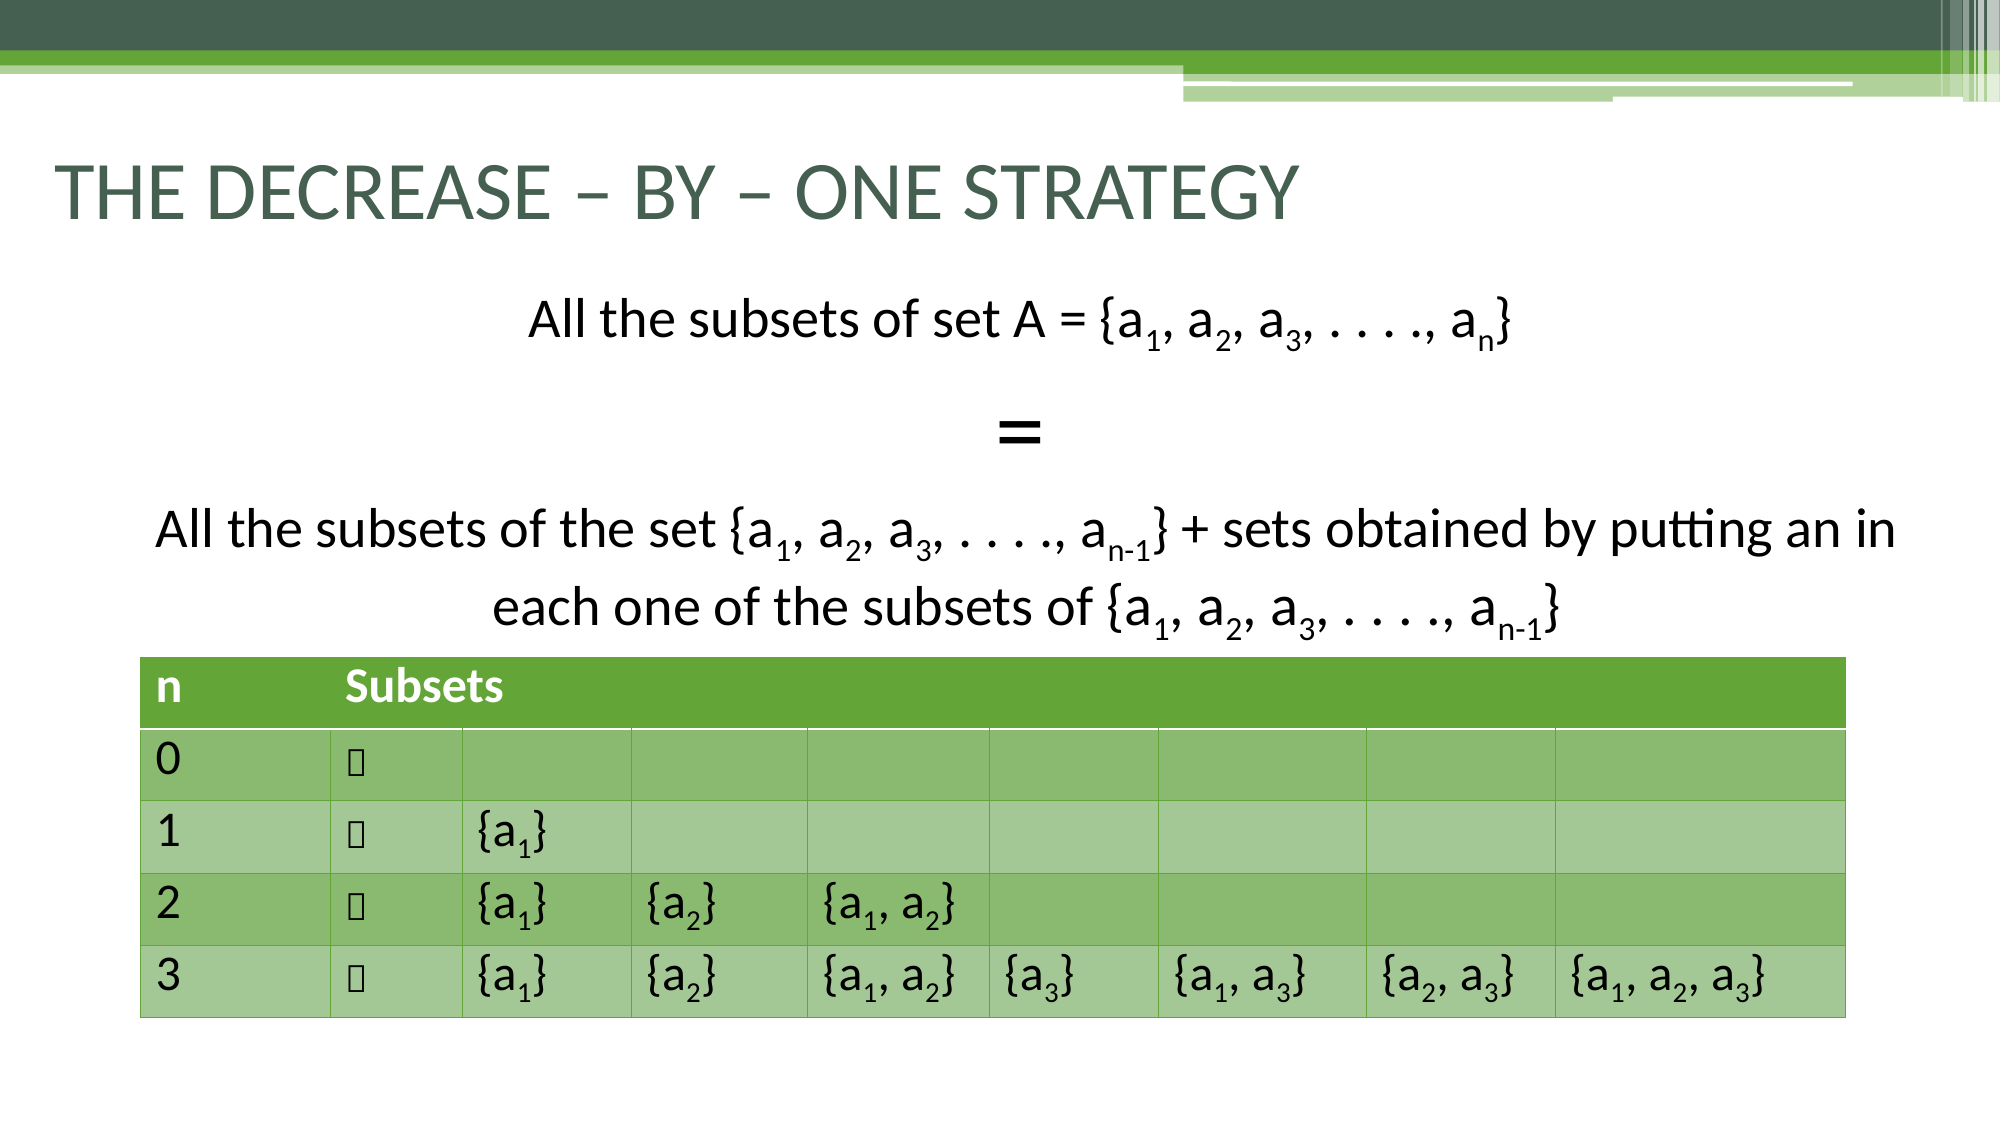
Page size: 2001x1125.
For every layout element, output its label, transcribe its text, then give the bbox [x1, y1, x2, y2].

table_cell 3 [141, 946, 330, 1017]
table_cell [1556, 874, 1845, 945]
table_cell {a1, a2, a3} [1556, 946, 1845, 1017]
table_cell [463, 730, 631, 800]
table_header n [141, 658, 330, 728]
table_cell {a1} [463, 874, 631, 945]
table_cell {a3} [990, 946, 1158, 1017]
table_cell [990, 730, 1158, 800]
list All the subsets of set A = {a1, a2, a3, . . . ., an} = All the subsets of the set {a1, a2, a3, . . . ., an-1} + sets obtained by putting an in each one of the subsets of {a1, a2, a3, . . . ., an-1} [21, 274, 1965, 987]
table_cell {a2} [632, 946, 807, 1017]
table_cell [1367, 730, 1555, 800]
table_header Subsets [331, 658, 1845, 728]
table_cell {a1, a2} [808, 946, 989, 1017]
table_cell  [331, 874, 462, 945]
table_cell [632, 801, 807, 873]
table_cell [1556, 801, 1845, 873]
table_cell [1159, 801, 1366, 873]
table_cell 2 [141, 874, 330, 945]
table_cell [1367, 874, 1555, 945]
title THE DECREASE – BY – ONE STRATEGY [39, 99, 1840, 274]
table_cell [1159, 874, 1366, 945]
table_cell  [331, 801, 462, 873]
table_cell 0 [141, 730, 330, 800]
table_cell [808, 801, 989, 873]
table_cell {a1} [463, 946, 631, 1017]
table_cell {a2, a3} [1367, 946, 1555, 1017]
table_cell {a1, a3} [1159, 946, 1366, 1017]
table_cell  [331, 730, 462, 800]
table_cell [990, 801, 1158, 873]
table_cell  [331, 946, 462, 1017]
table_cell {a2} [632, 874, 807, 945]
table_cell [990, 874, 1158, 945]
table_cell [1159, 730, 1366, 800]
table_cell {a1, a2} [808, 874, 989, 945]
table_cell [1367, 801, 1555, 873]
table_cell [808, 730, 989, 800]
table_cell [1556, 730, 1845, 800]
table_cell {a1} [463, 801, 631, 873]
table_cell [632, 730, 807, 800]
table_cell 1 [141, 801, 330, 873]
